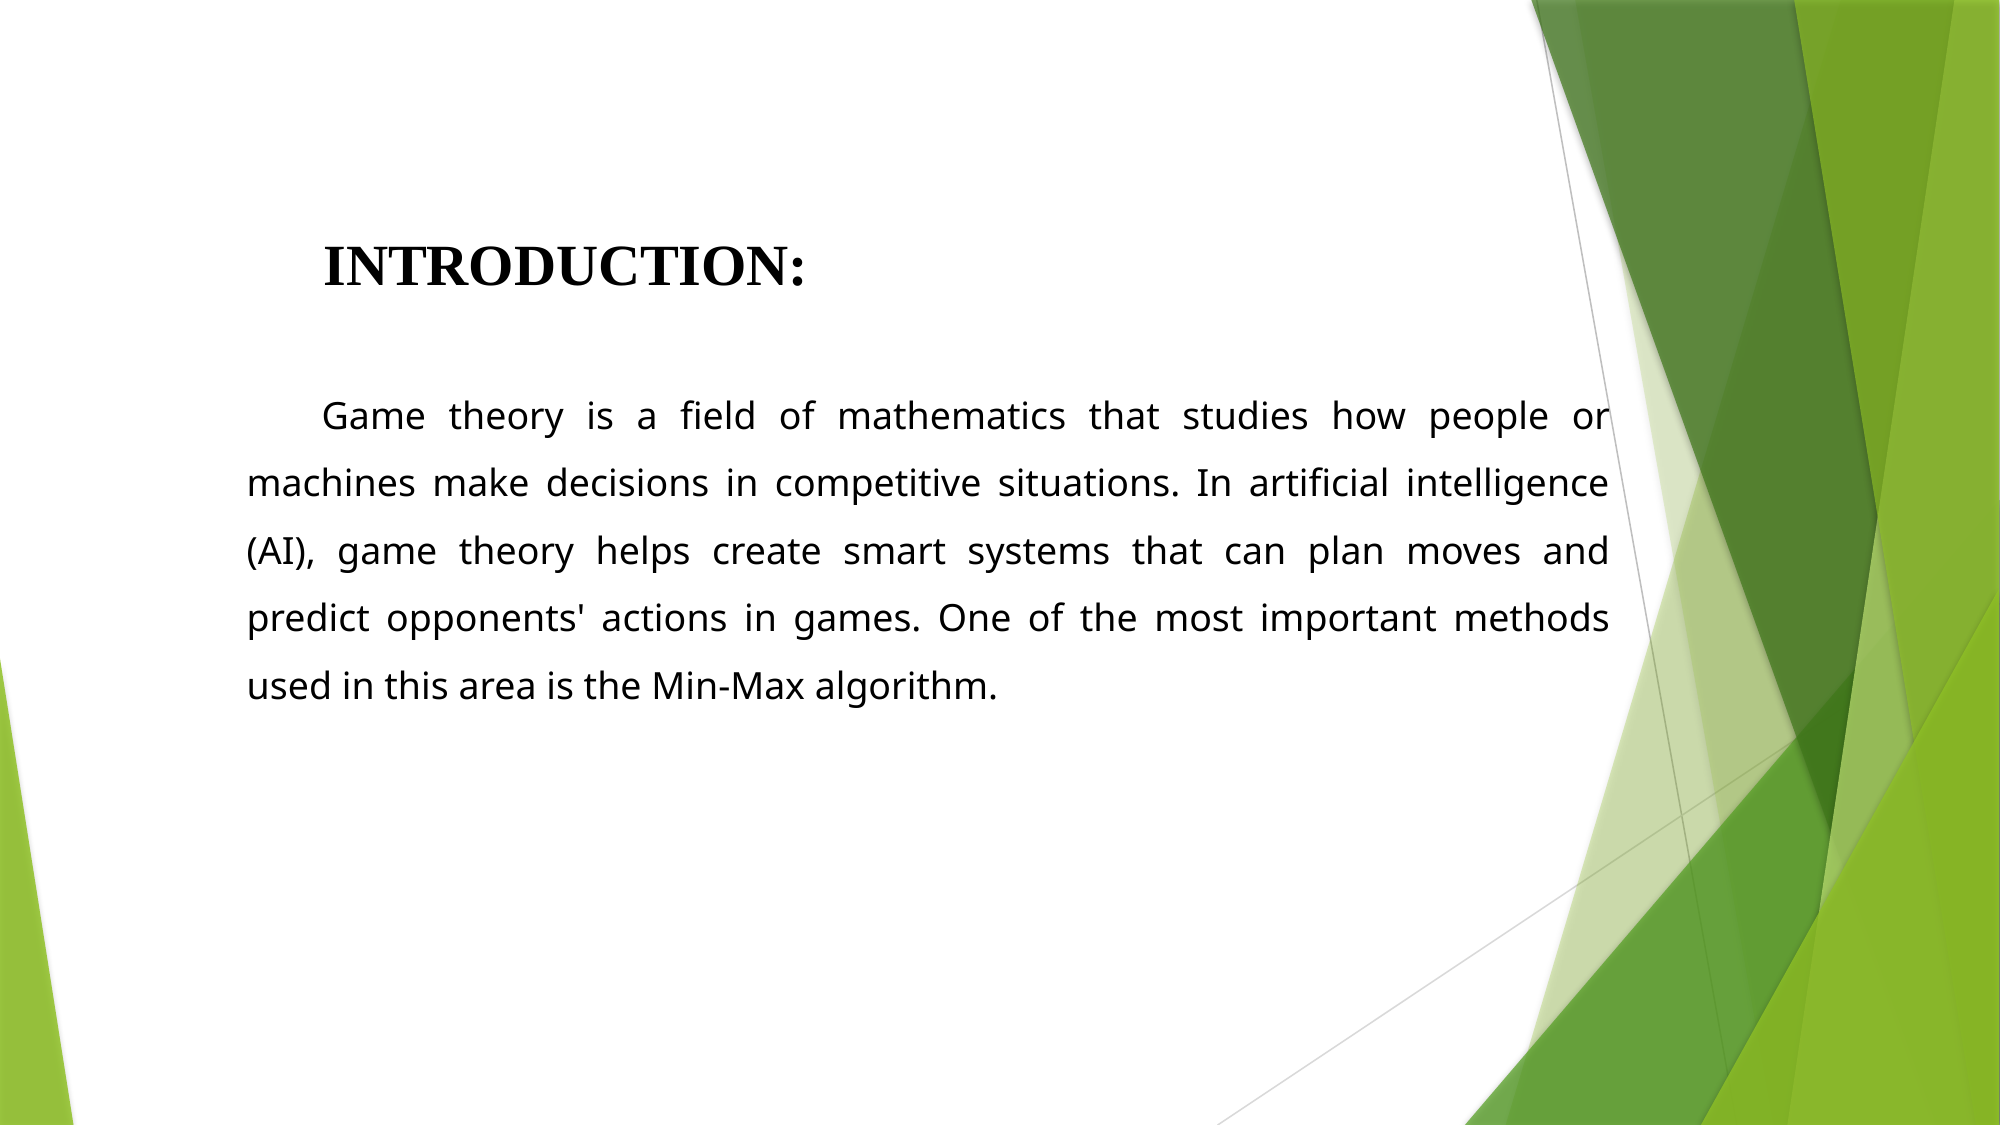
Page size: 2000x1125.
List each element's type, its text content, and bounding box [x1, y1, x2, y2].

text_box Game theory is a field of mathematics that studies how people or machines make decisions in competitive situations. In artificial intelligence (AI), game theory helps create smart systems that can plan moves and predict opponents' actions in games. One of the most important methods used in this area is the Min-Max algorithm. [231, 362, 1626, 905]
text_box INTRODUCTION: [308, 219, 1053, 305]
